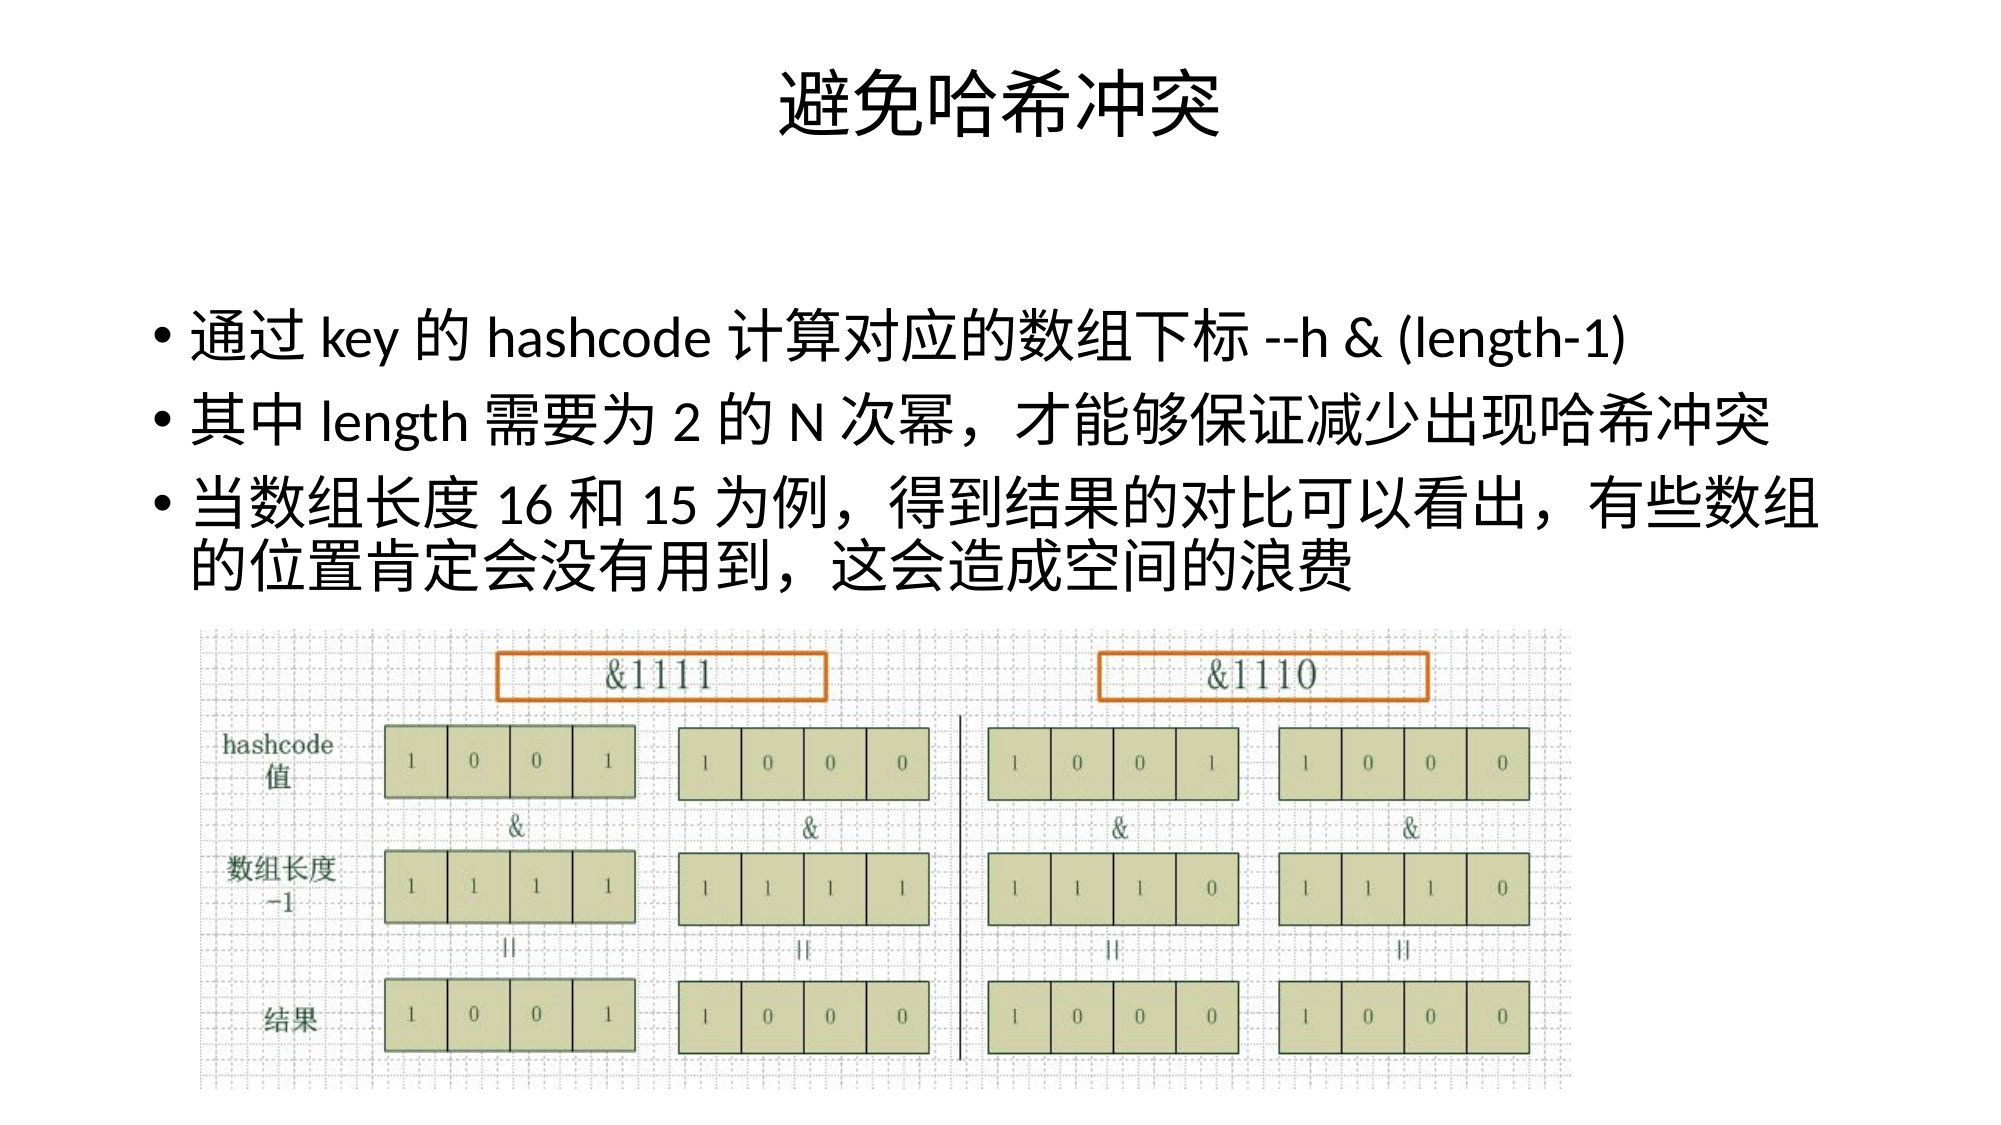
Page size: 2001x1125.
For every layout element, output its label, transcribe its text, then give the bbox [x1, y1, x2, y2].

title 避免哈希冲突 [137, 59, 1863, 156]
picture [200, 629, 1571, 1089]
list 通过key的hashcode计算对应的数组下标--h & (length-1) 其中length需要为2的N次幂，才能够保证减少出现哈希冲突 当数组长度16和15为例，得到结果的对比可以看出，有些数组的位置肯定会没有用到，这会造成空间的浪费 [137, 299, 1863, 1014]
